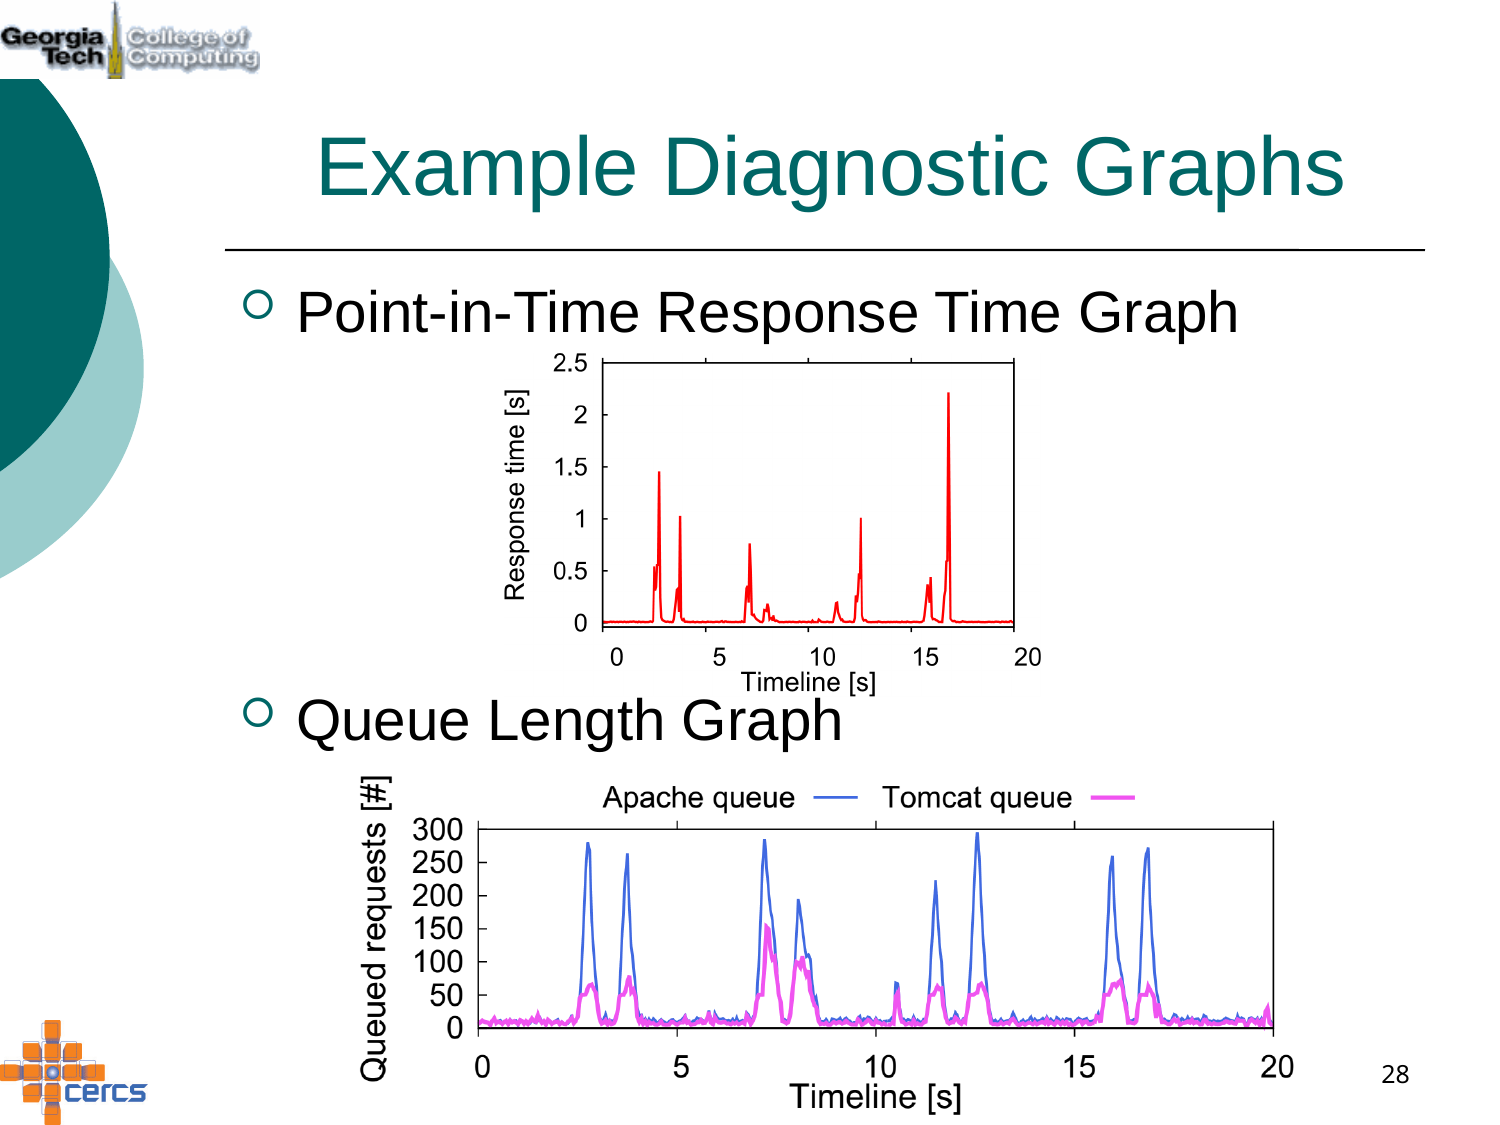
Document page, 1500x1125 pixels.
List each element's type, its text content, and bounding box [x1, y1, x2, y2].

slide_number 28 [1300, 1047, 1426, 1101]
text_box Point-in-Time Response Time Graph Queue Length Graph [224, 267, 1458, 1047]
picture [504, 352, 1041, 698]
picture [0, 0, 260, 79]
picture [359, 775, 1295, 1116]
title Example Diagnostic Graphs [299, 32, 1500, 221]
picture [0, 1020, 148, 1125]
